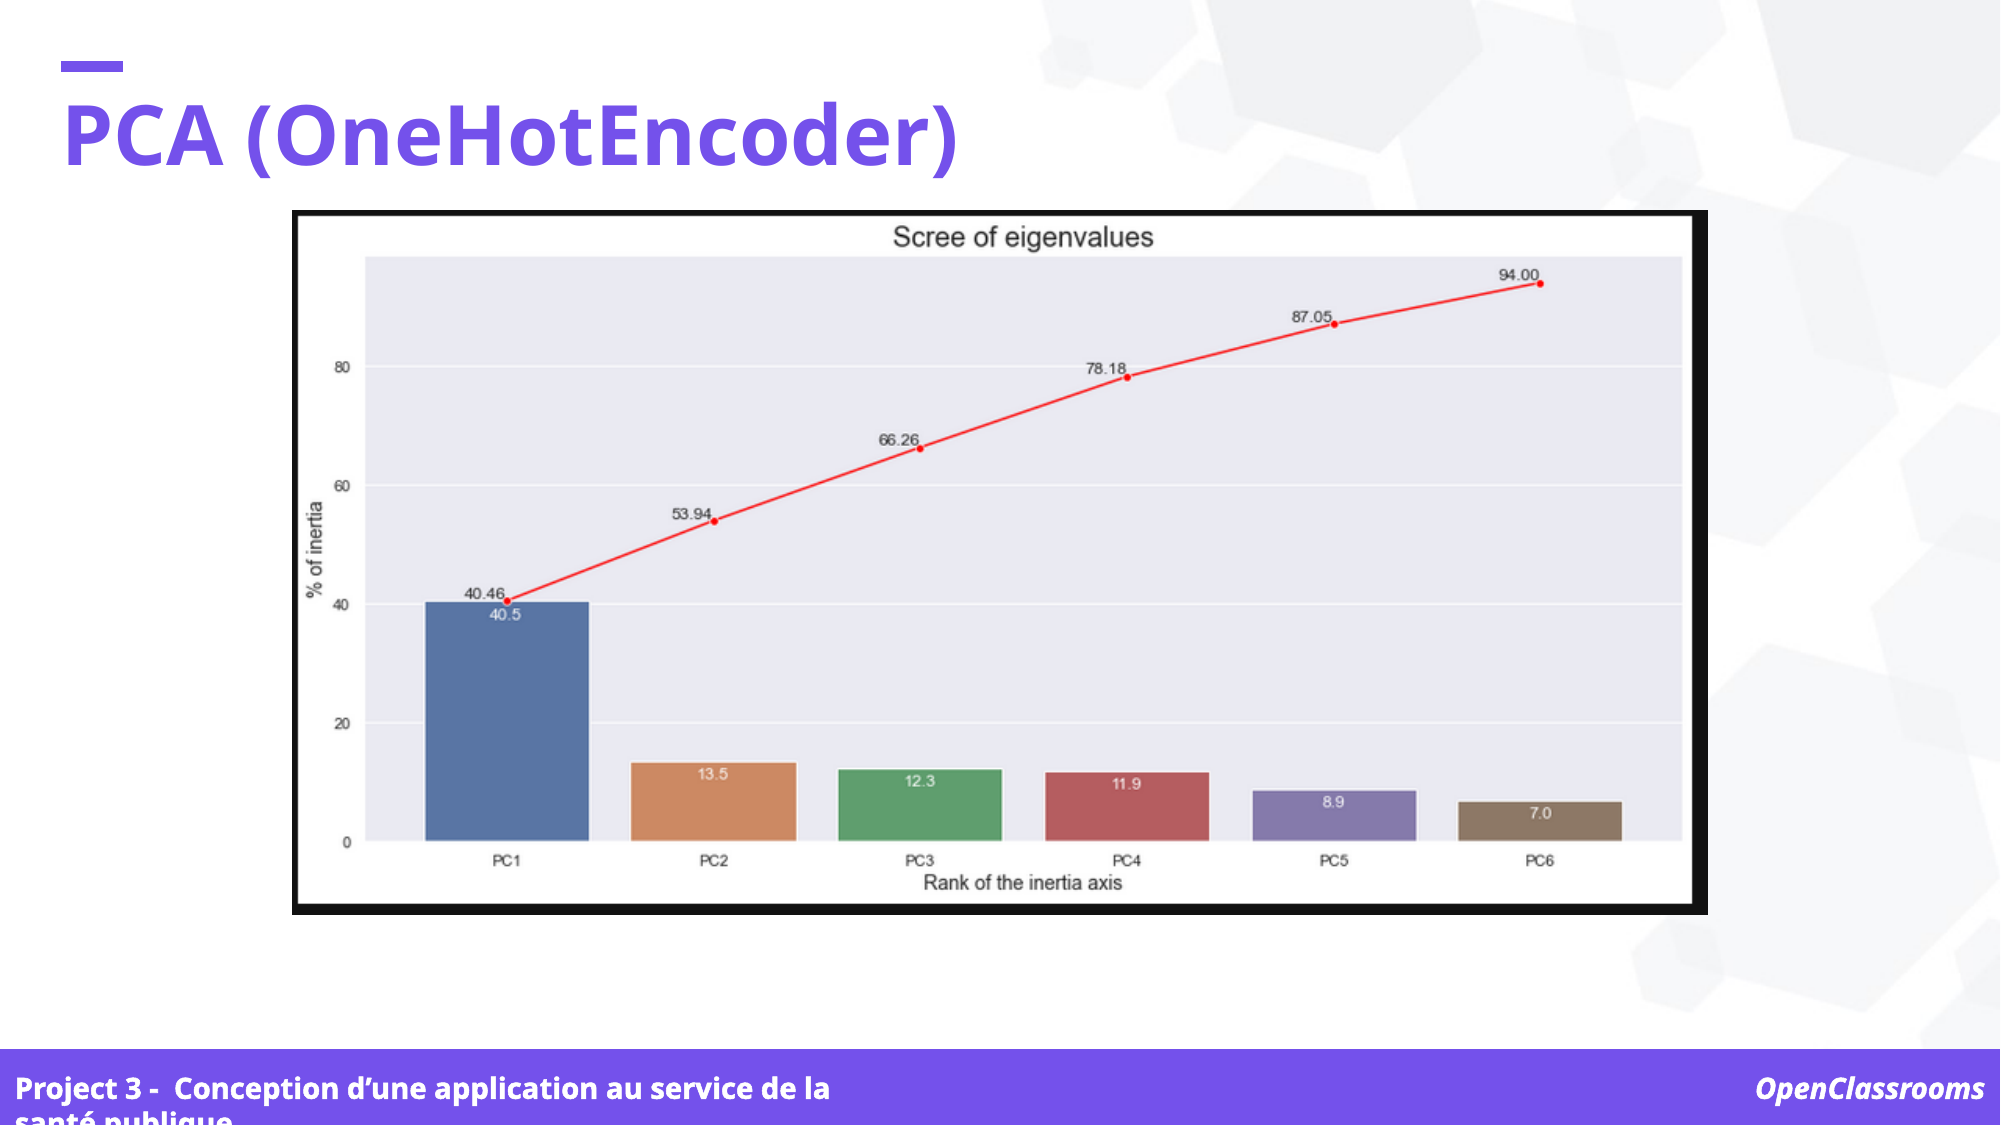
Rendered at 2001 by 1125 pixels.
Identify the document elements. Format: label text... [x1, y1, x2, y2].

text_box PCA (OneHotEncoder) [45, 70, 2000, 206]
text_box OpenClassrooms [1729, 1062, 2000, 1112]
text_box Project 3 - Conception d’une application au service de la santé publique [0, 1062, 929, 1125]
text_box [61, 61, 123, 72]
text_box [0, 1049, 2000, 1125]
picture [0, 0, 2001, 1125]
